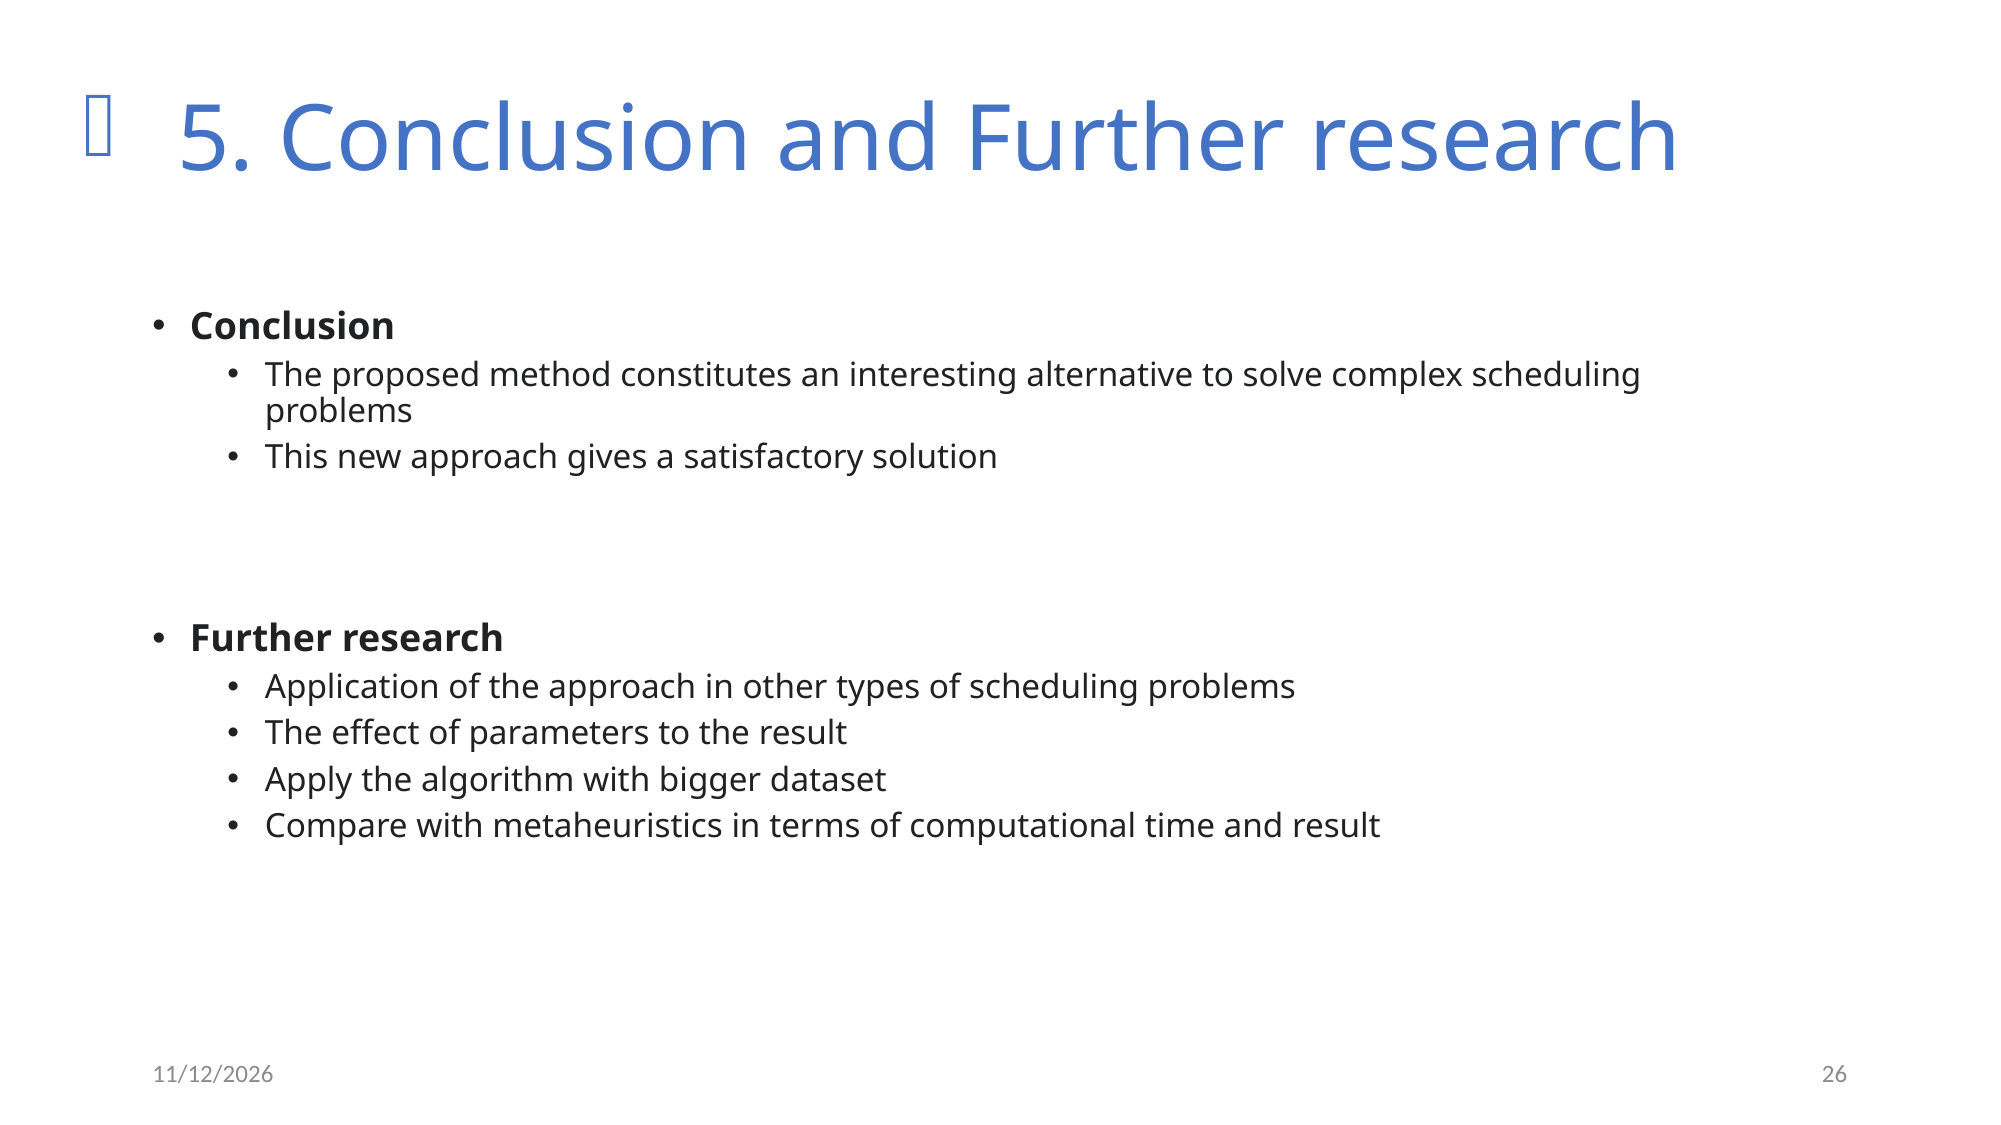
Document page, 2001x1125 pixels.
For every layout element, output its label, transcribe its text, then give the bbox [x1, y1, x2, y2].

list Conclusion The proposed method constitutes an interesting alternative to solve complex scheduling problems This new approach gives a satisfactory solution Further research Application of the approach in other types of scheduling problems The effect of parameters to the result Apply the algorithm with bigger dataset Compare with metaheuristics in terms of computational time and result [137, 299, 1683, 1014]
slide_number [137, 1042, 588, 1103]
text_box 5. Conclusion and Further research [68, 31, 1794, 250]
slide_number 26 [1412, 1042, 1863, 1103]
